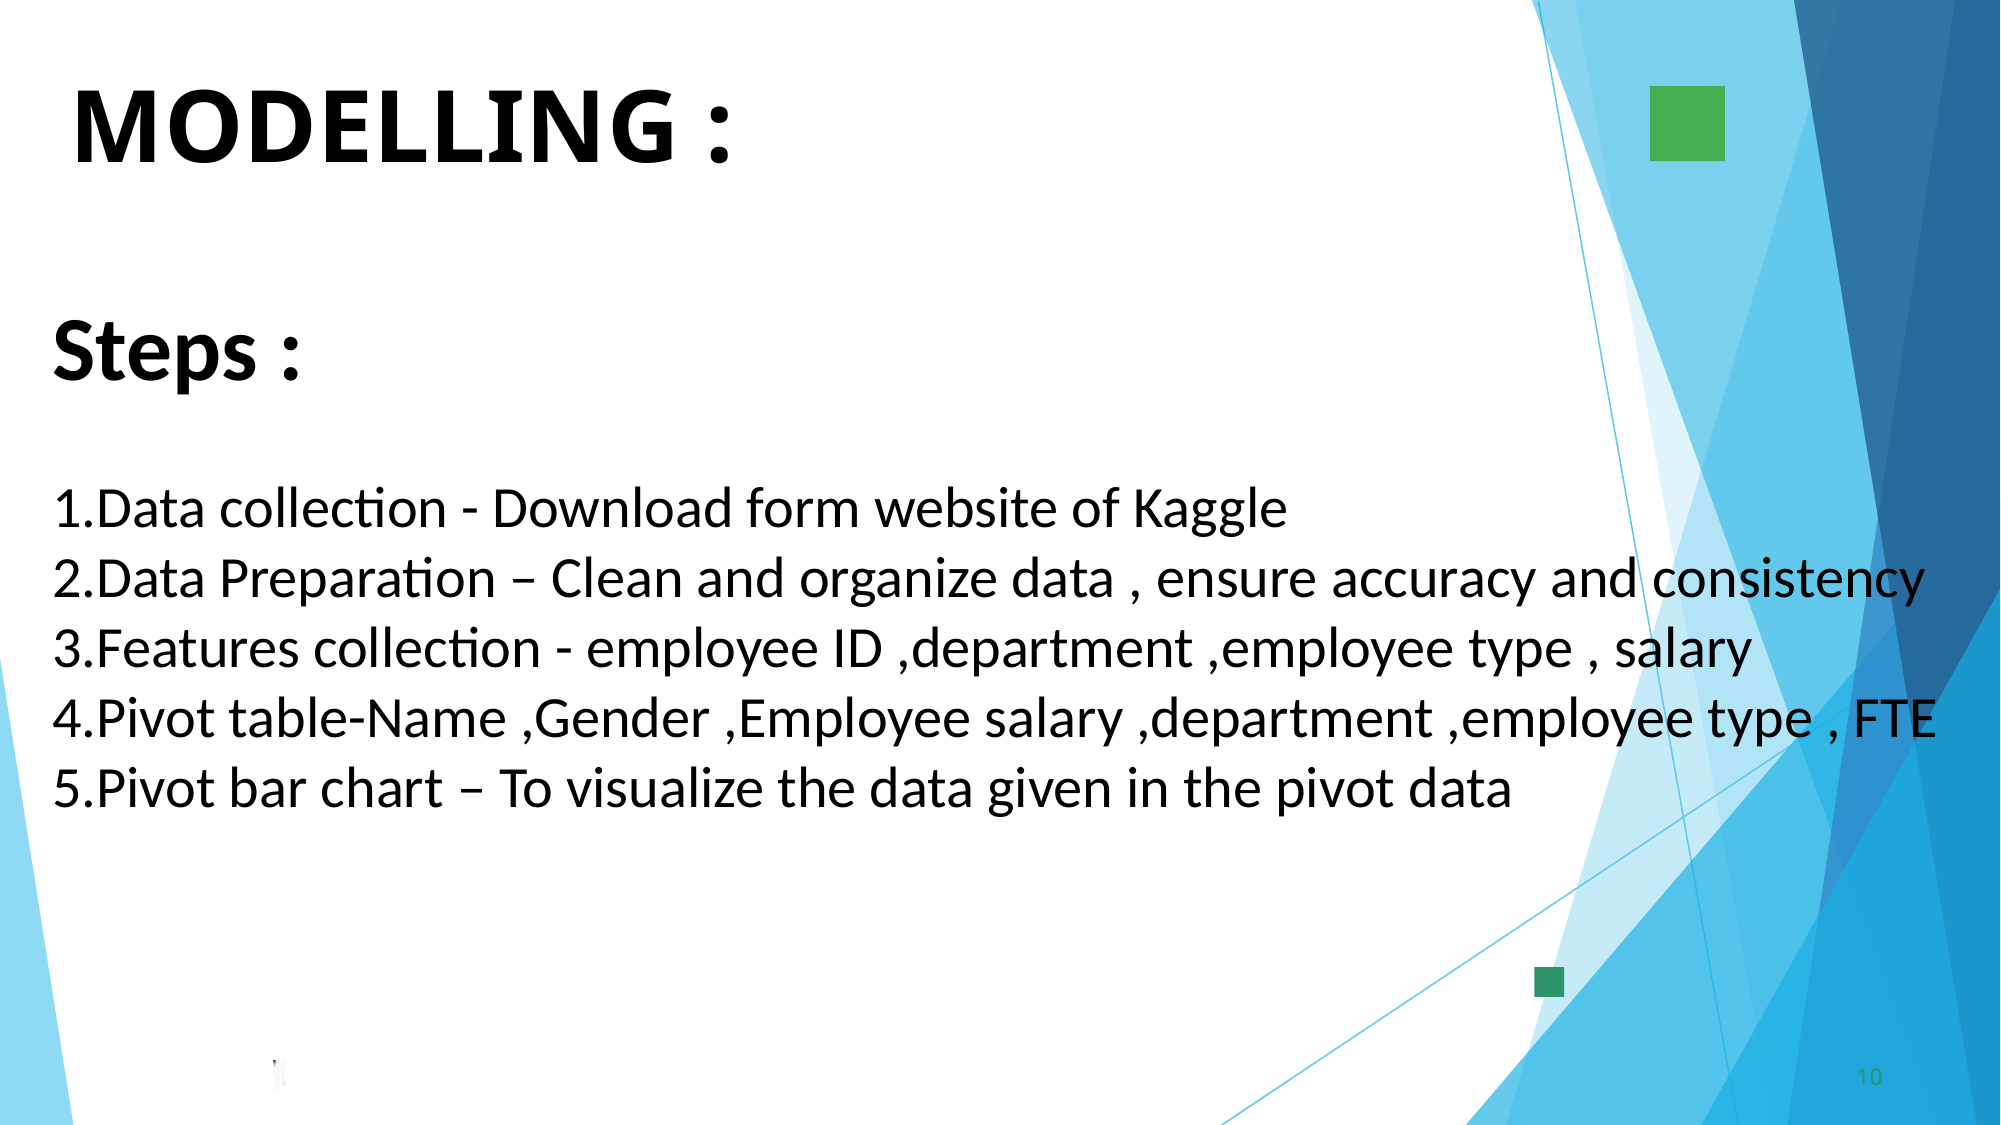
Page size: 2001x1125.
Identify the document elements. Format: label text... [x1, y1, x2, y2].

text_box MODELLING : [67, 60, 1002, 183]
text_box 10 [1849, 1061, 1888, 1095]
picture [273, 1060, 287, 1091]
text_box [1534, 967, 1565, 997]
text_box Steps : 1.Data collection - Download form website of Kaggle 2.Data Preparation – Clean and organize data , ensure accuracy and consistency 3.Features collection - employee ID ,department ,employee type , salary 4.Pivot table-Name ,Gender ,Employee salary ,department ,employee type , FTE 5.Pivot bar chart – To visualize the data given in the pivot data [37, 281, 1963, 897]
text_box [1649, 86, 1725, 162]
